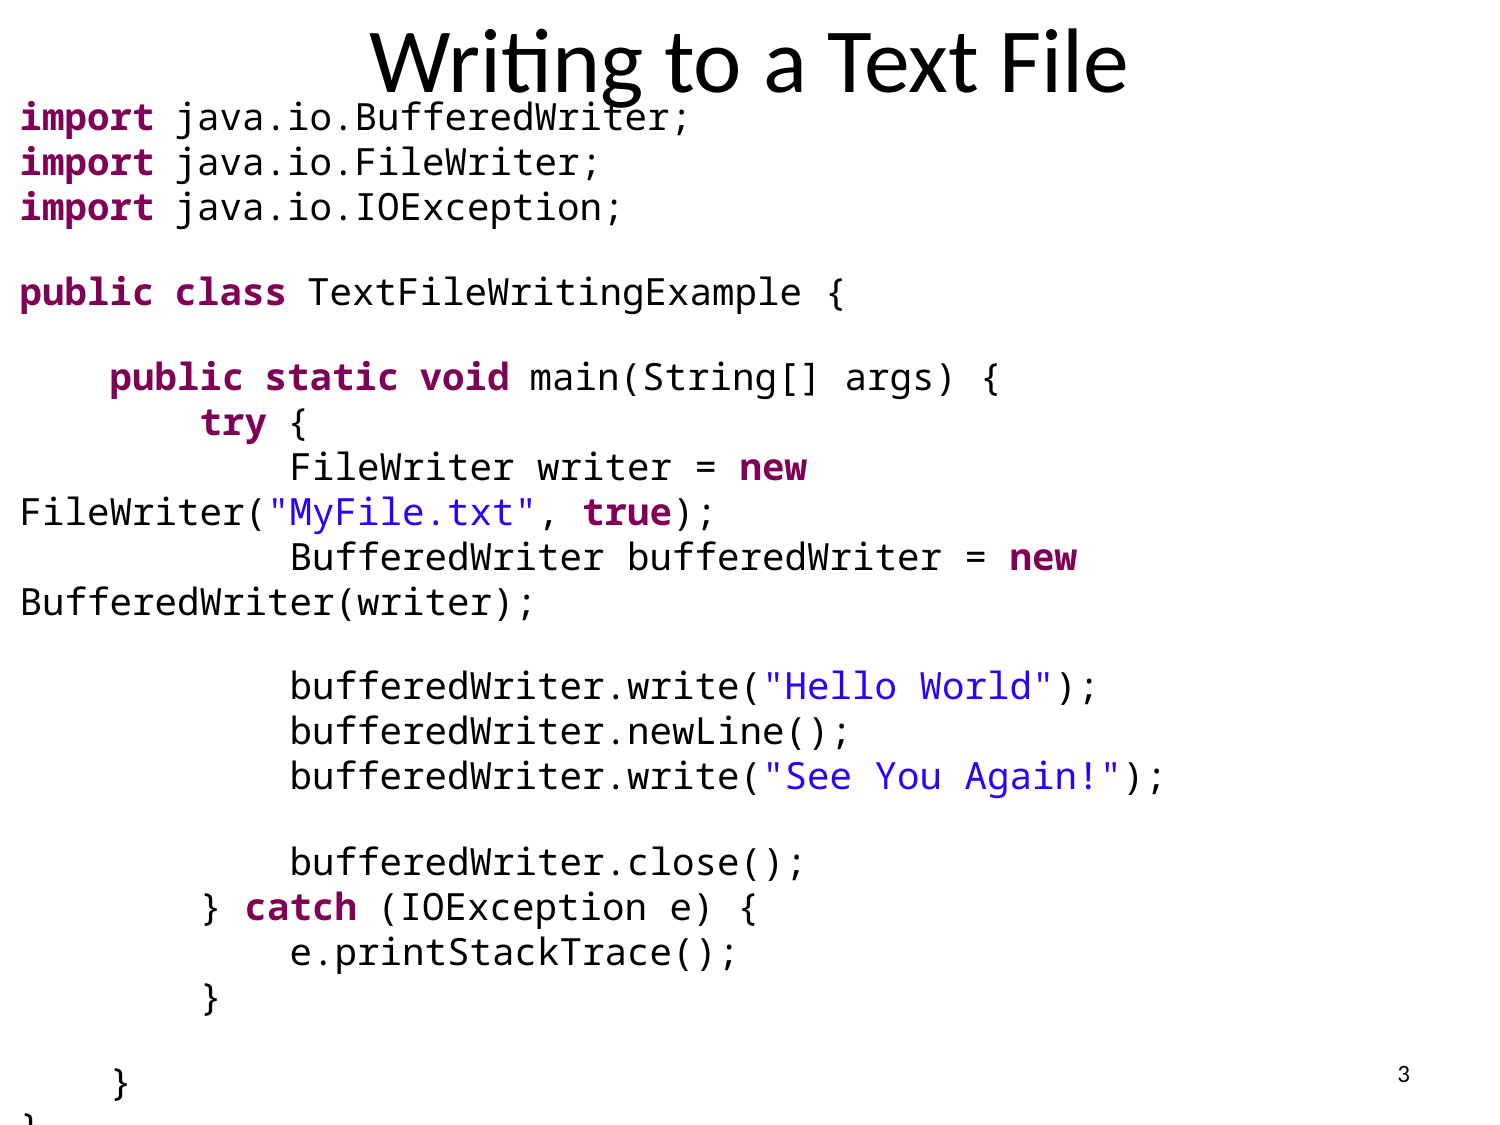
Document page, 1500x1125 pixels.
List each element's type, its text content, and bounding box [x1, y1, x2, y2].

title Writing to a Text File [75, 0, 1425, 92]
list import java.io.BufferedWriter; import java.io.FileWriter; import java.io.IOException; public class TextFileWritingExample { public static void main(String[] args) { try { FileWriter writer = new FileWriter("MyFile.txt", true); BufferedWriter bufferedWriter = new BufferedWriter(writer); bufferedWriter.write("Hello World"); bufferedWriter.newLine(); bufferedWriter.write("See You Again!"); bufferedWriter.close(); } catch (IOException e) { e.printStackTrace(); } } } [19, 92, 1493, 1125]
